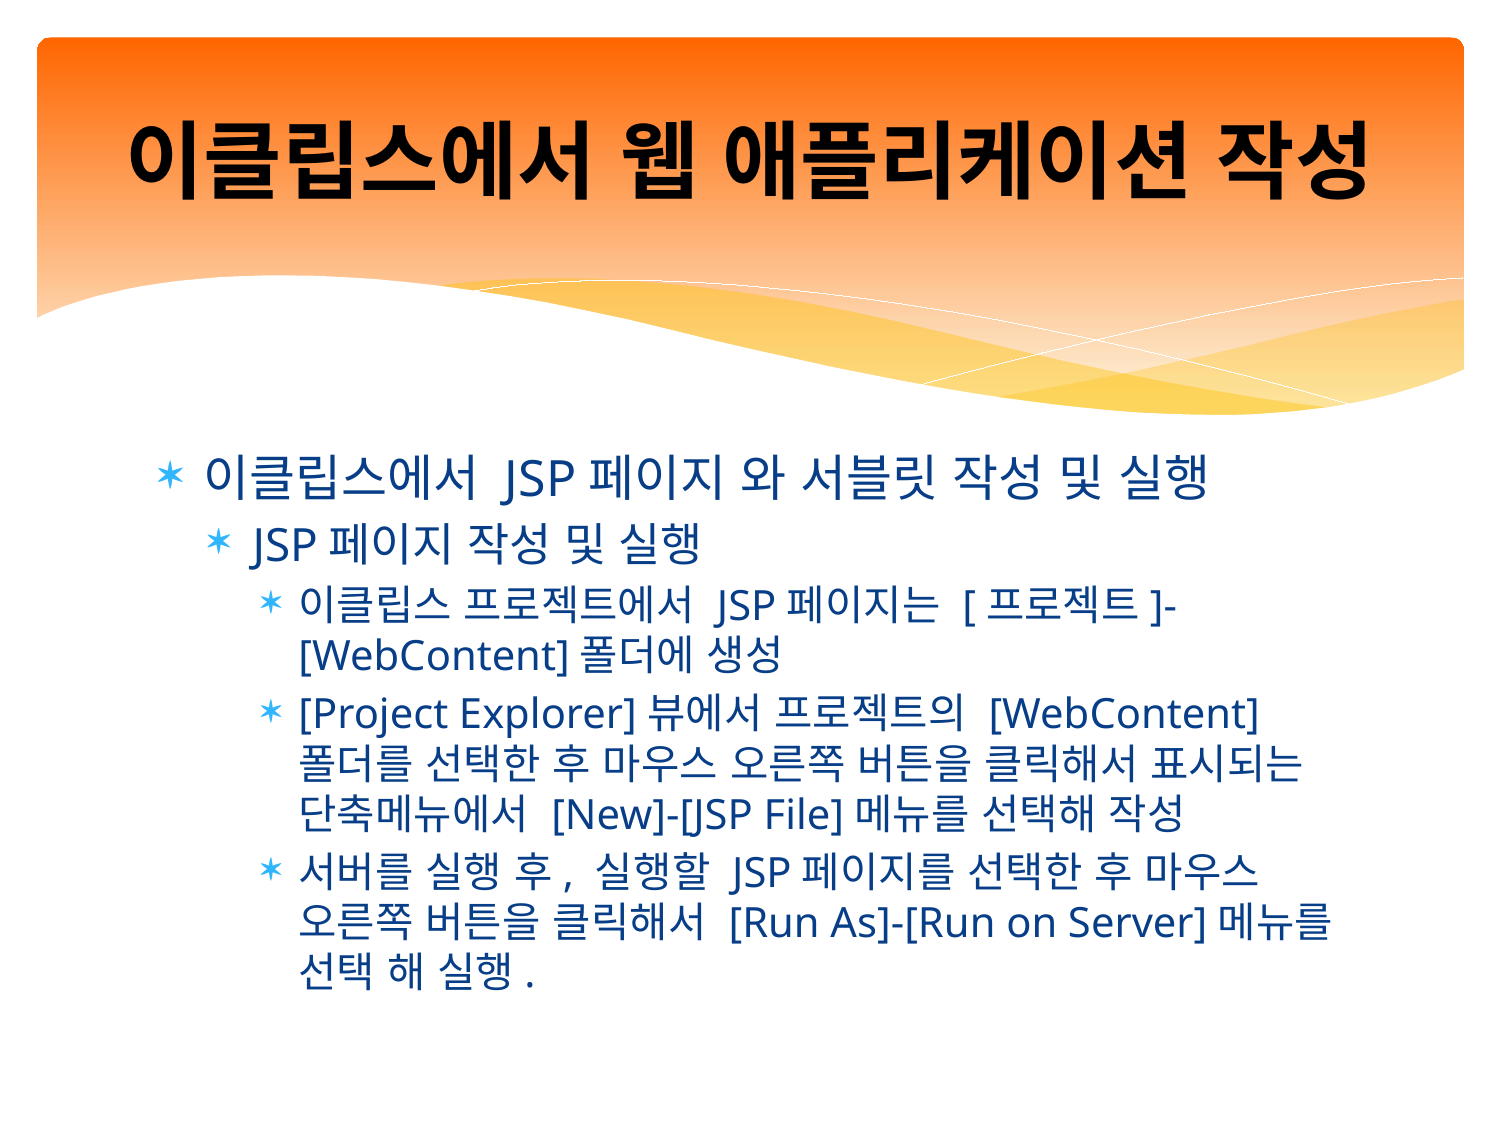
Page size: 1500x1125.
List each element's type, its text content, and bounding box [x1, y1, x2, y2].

list 이클립스에서 JSP페이지 와 서블릿 작성 및 실행 JSP페이지 작성 및 실행 이클립스 프로젝트에서 JSP페이지는 [프로젝트]-[WebContent]폴더에 생성 [Project Explorer]뷰에서 프로젝트의 [WebContent]폴더를 선택한 후 마우스 오른쪽 버튼을 클릭해서 표시되는 단축메뉴에서 [New]-[JSP File]메뉴를 선택해 작성 서버를 실행 후, 실행할 JSP페이지를 선택한 후 마우스 오른쪽 버튼을 클릭해서 [Run As]-[Run on Server]메뉴를 선택 해 실행. [143, 438, 1359, 1005]
title 이클립스에서 웹 애플리케이션 작성 [75, 55, 1425, 261]
